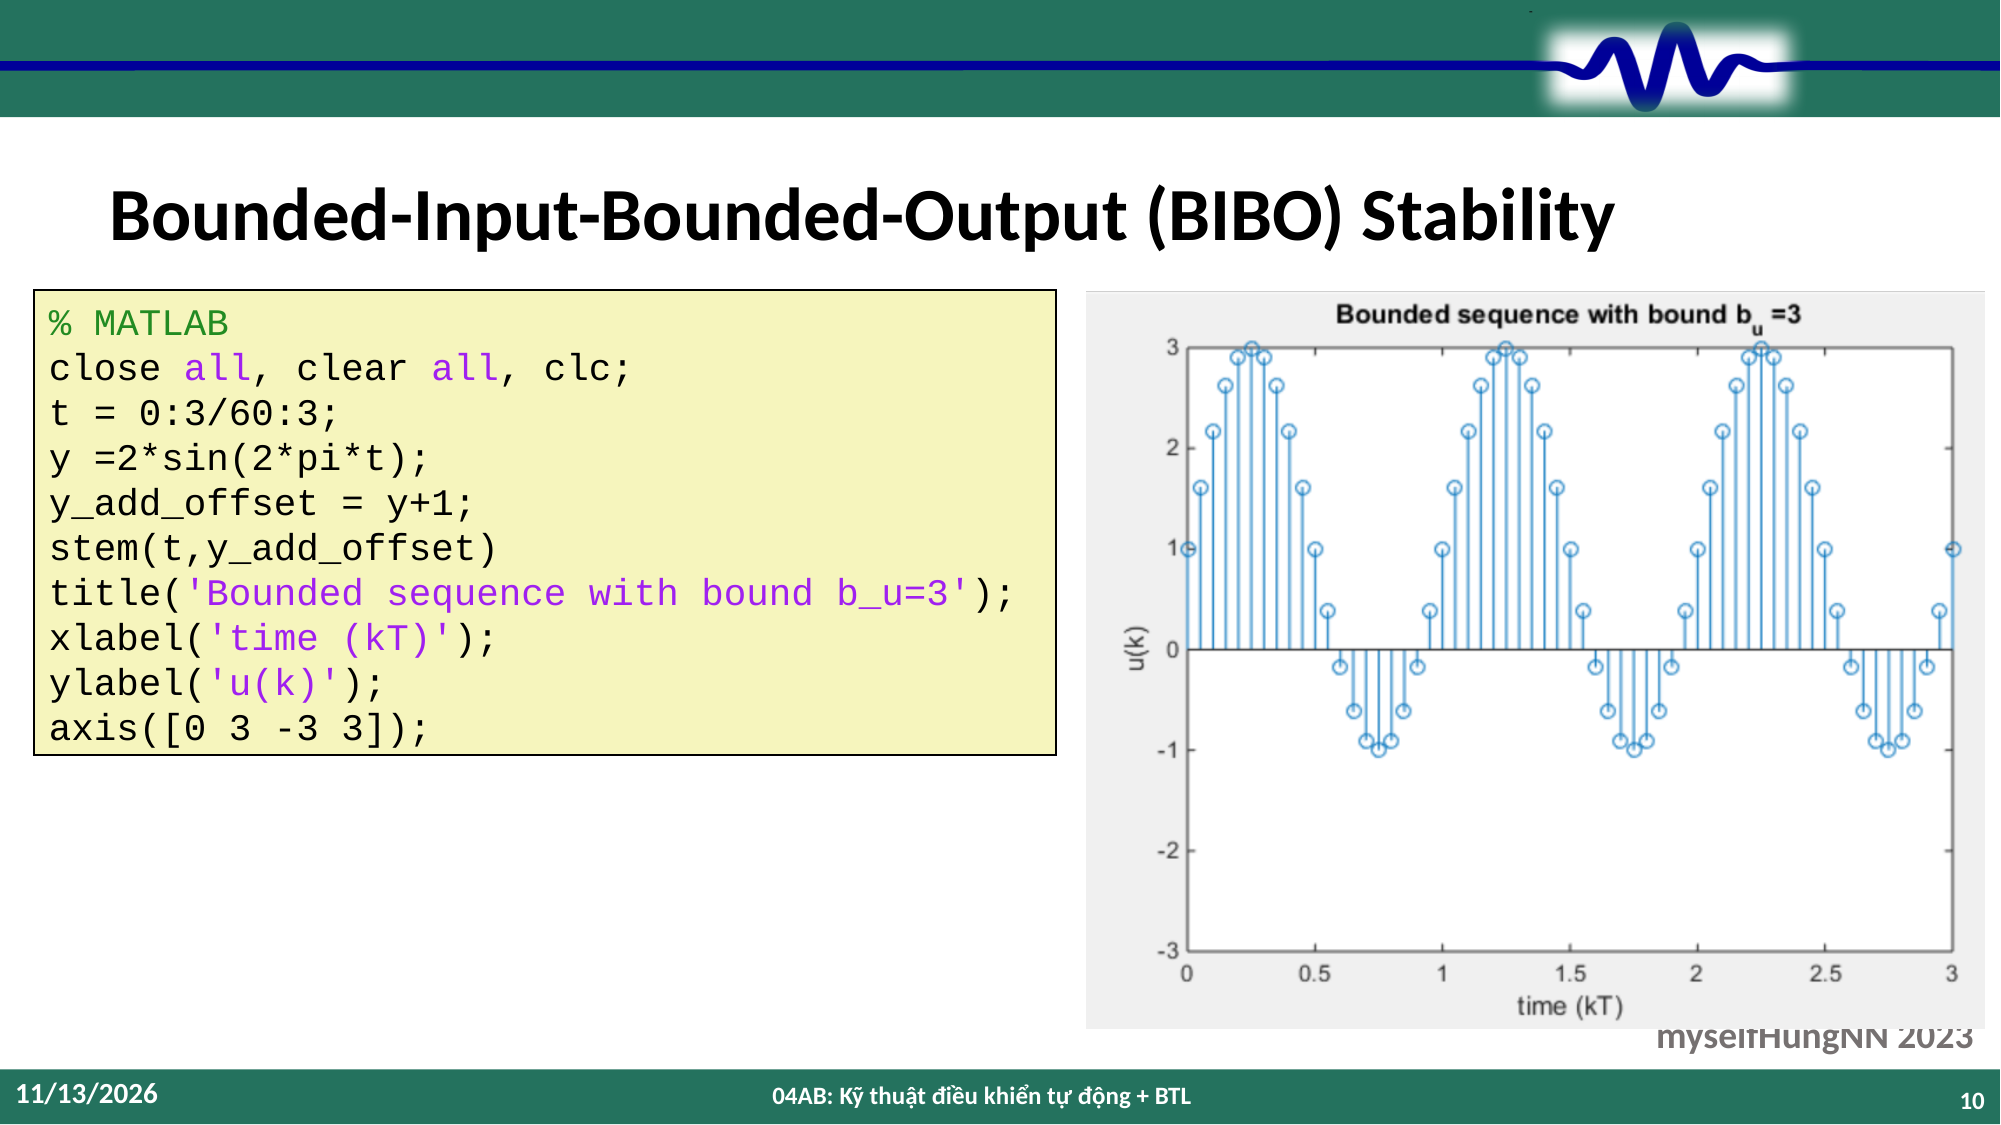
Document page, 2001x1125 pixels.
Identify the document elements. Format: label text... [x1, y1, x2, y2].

picture [1552, 34, 1786, 102]
picture [1086, 291, 1985, 1030]
title Bounded-Input-Bounded-Output (BIBO) Stability [94, 116, 1924, 316]
slide_number 10 [1550, 1069, 2000, 1125]
text_box % MATLAB close all, clear all, clc; t = 0:3/60:3; y =2*sin(2*pi*t); y_add_offset = y+1; stem(t,y_add_offset) title('Bounded sequence with bound b_u=3'); xlabel('time (kT)'); ylabel('u(k)'); axis([0 3 -3 3]); [33, 290, 1056, 755]
footer 04AB: Kỹ thuật điều khiển tự động + BTL [644, 1065, 1320, 1125]
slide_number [0, 1065, 450, 1120]
